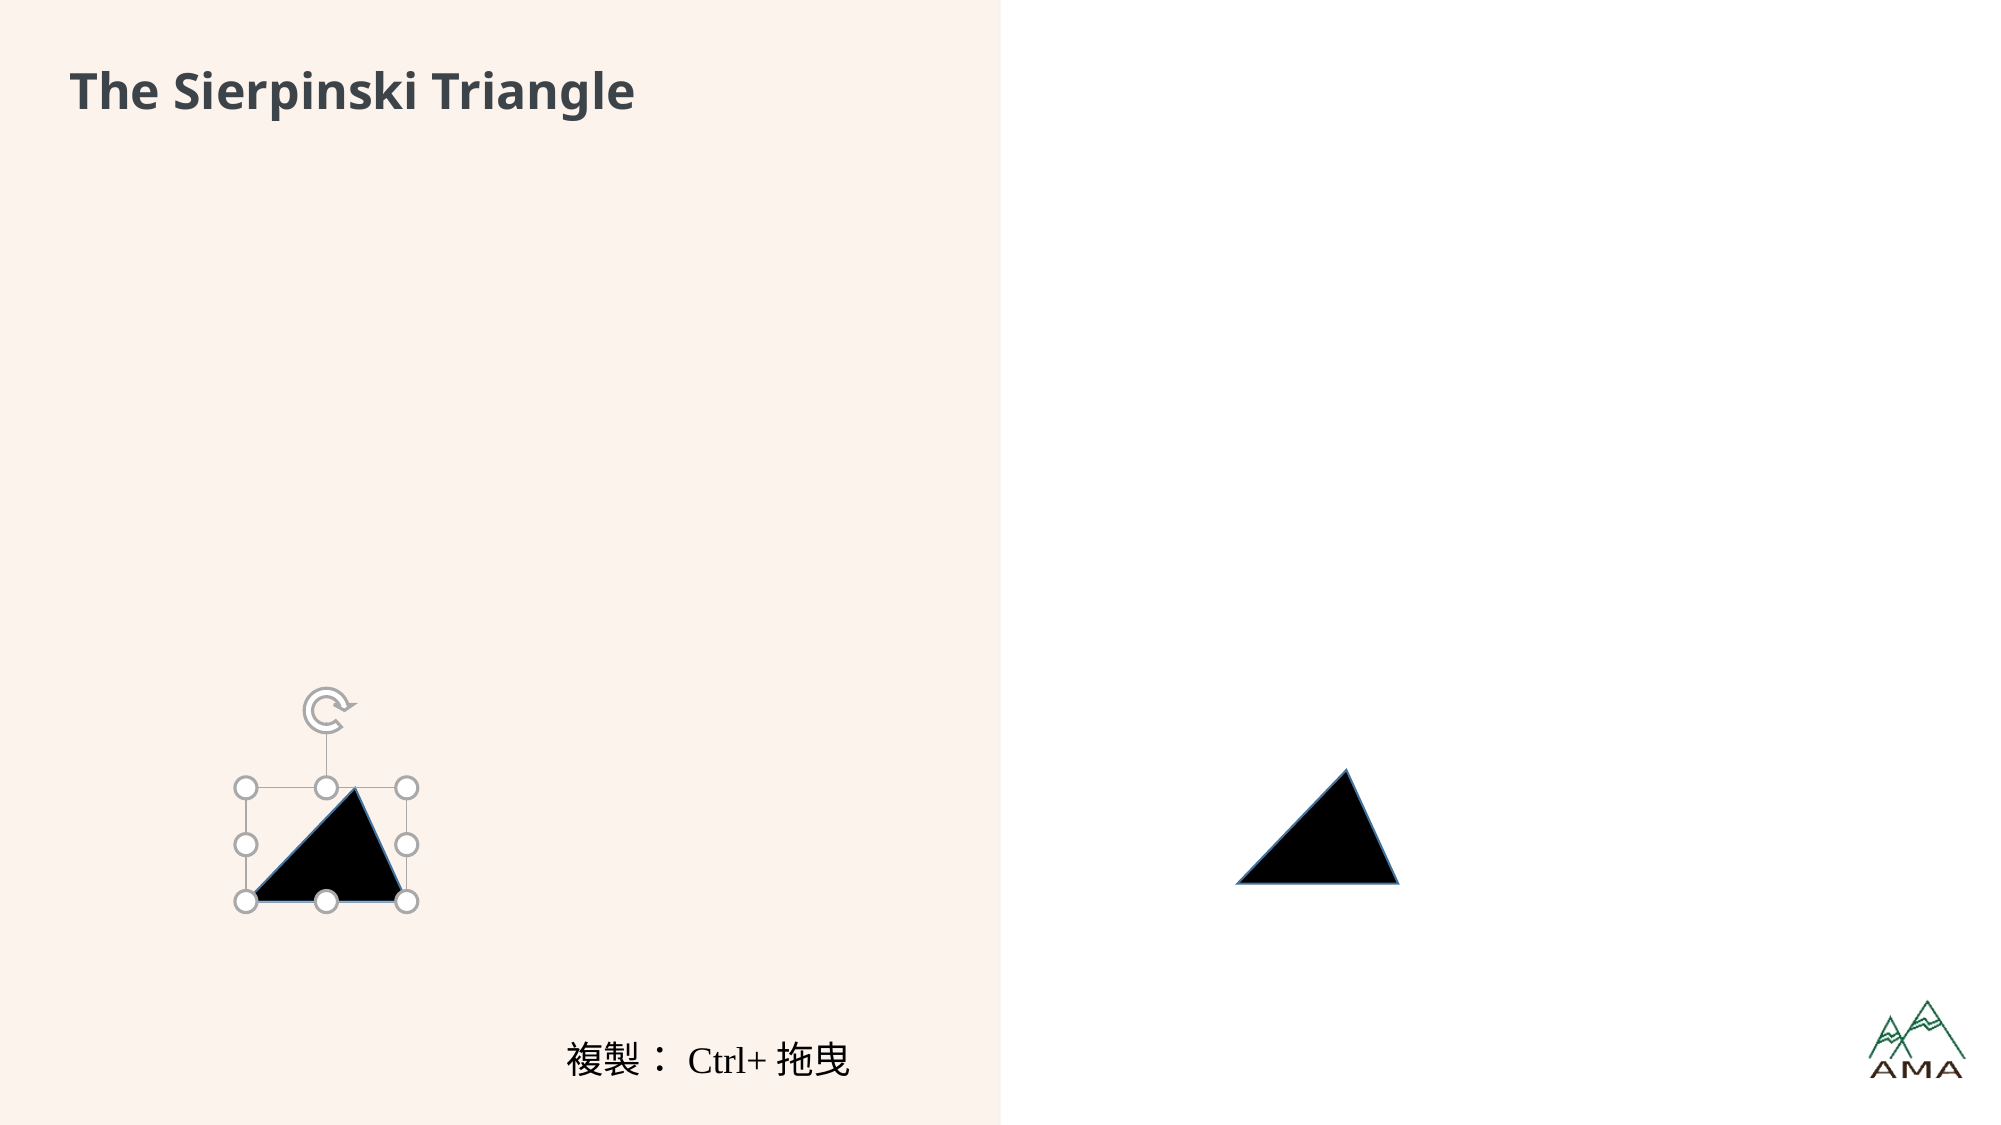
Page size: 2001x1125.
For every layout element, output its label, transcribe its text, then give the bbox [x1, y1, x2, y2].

picture [1857, 987, 1974, 1092]
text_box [234, 682, 418, 913]
title The Sierpinski Triangle [54, 59, 947, 127]
text_box 複製：Ctrl+拖曳 [490, 1019, 928, 1098]
text_box [1234, 768, 1400, 885]
